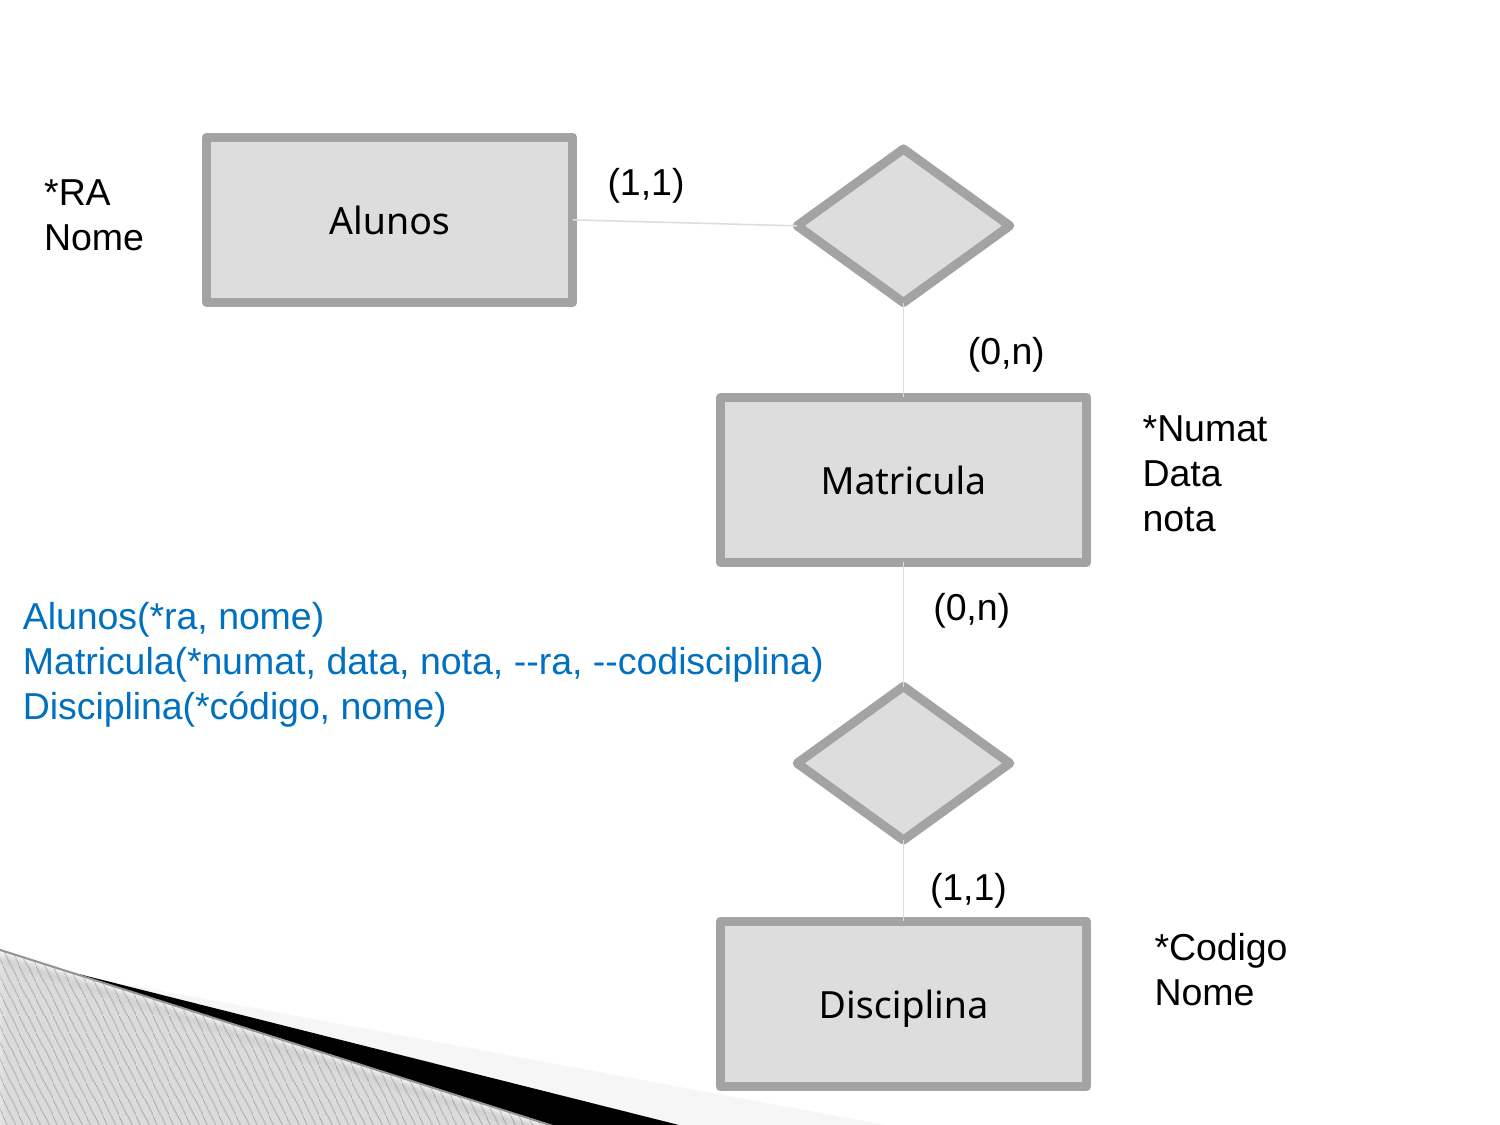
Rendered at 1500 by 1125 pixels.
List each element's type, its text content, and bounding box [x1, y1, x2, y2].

text_box Alunos(*ra, nome) Matricula(*numat, data, nota, --ra, --codisciplina) Disciplina(*código, nome) [8, 584, 859, 735]
text_box (1,1) [915, 855, 1049, 916]
text_box *Codigo Nome [1139, 915, 1376, 1021]
text_box [798, 144, 1015, 307]
text_box Disciplina [716, 917, 1091, 1091]
text_box [792, 684, 1015, 845]
text_box (0,n) [918, 575, 1052, 635]
text_box *RA Nome [29, 160, 172, 266]
text_box (0,n) [953, 319, 1087, 380]
text_box (1,1) [592, 150, 727, 211]
text_box Alunos [202, 133, 577, 307]
text_box *Numat Data nota [1127, 397, 1365, 547]
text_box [572, 219, 798, 226]
text_box Matricula [716, 393, 1091, 567]
